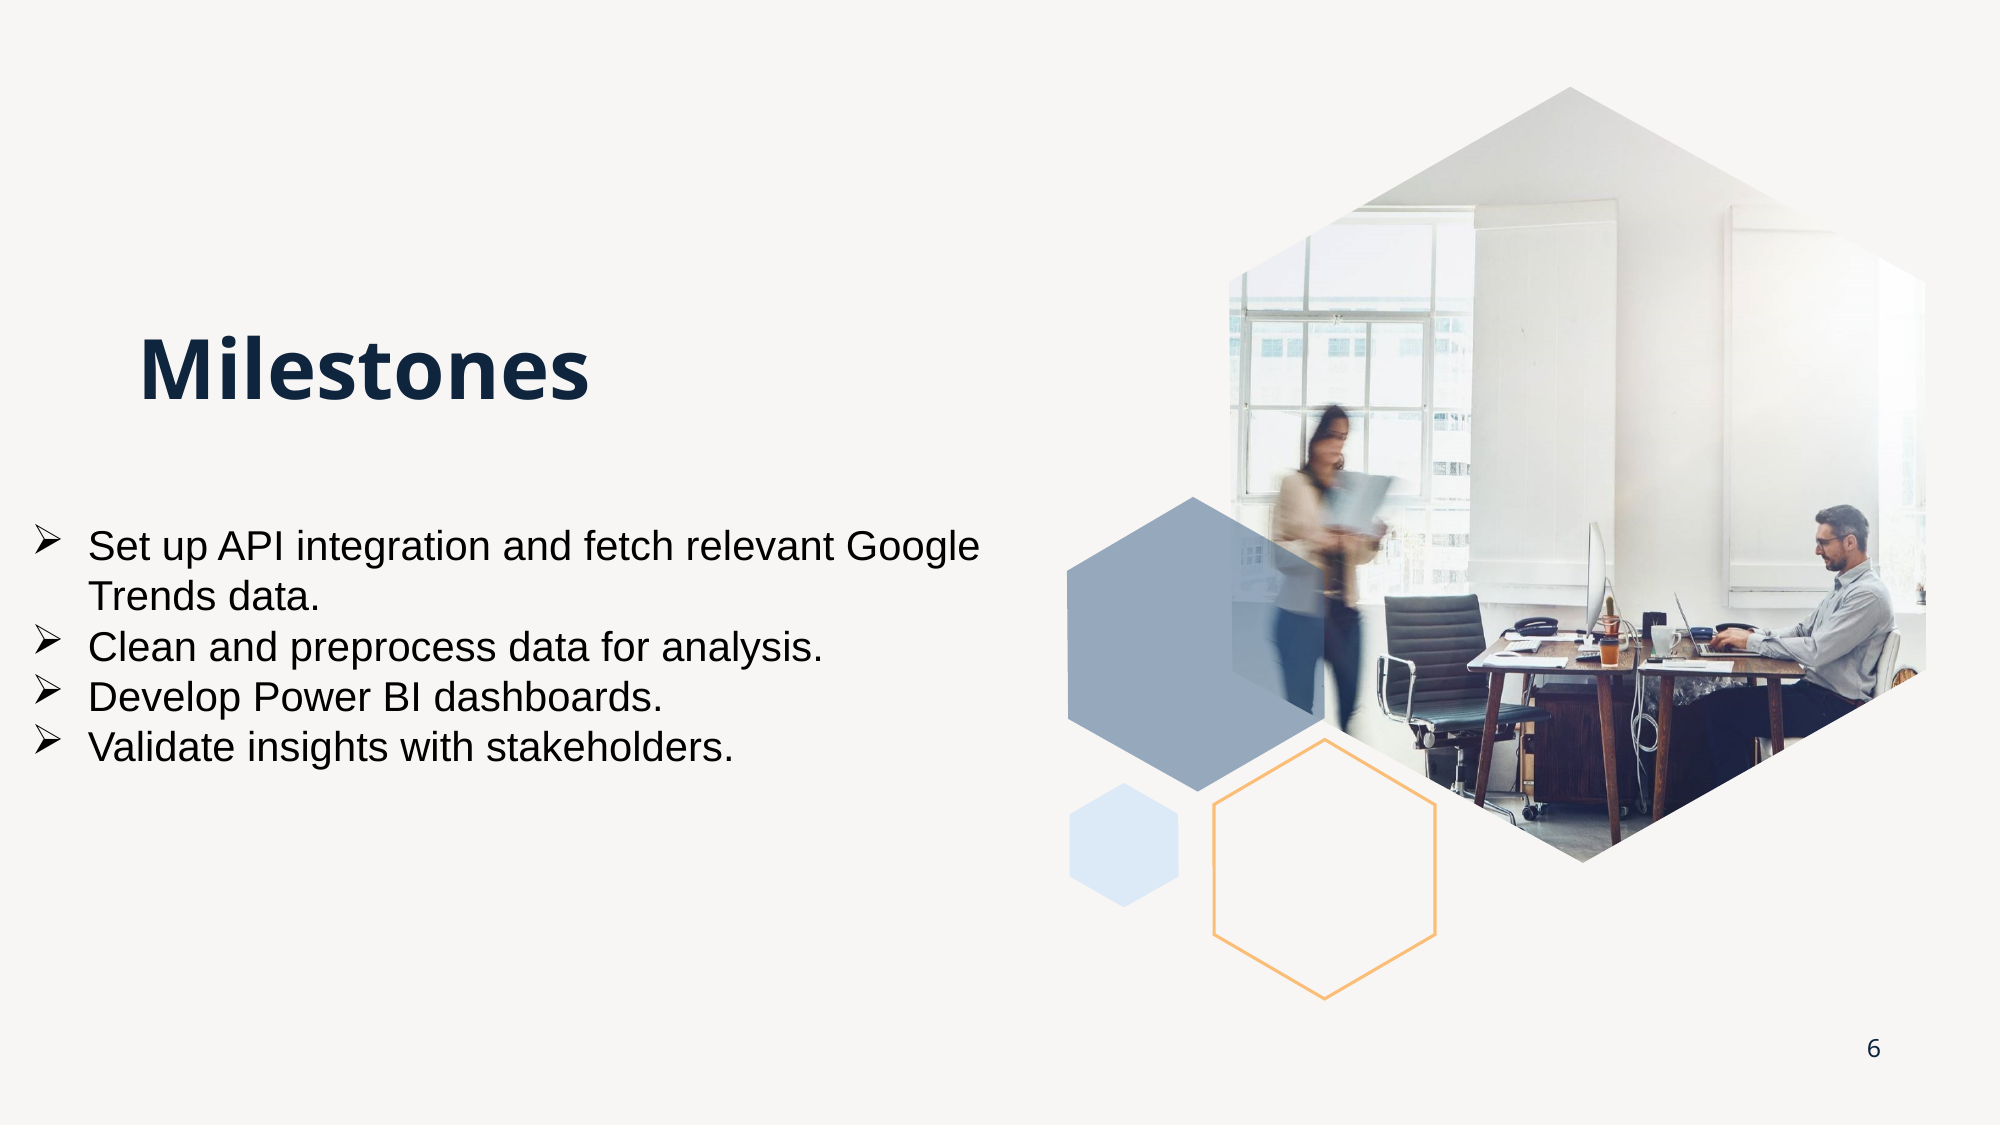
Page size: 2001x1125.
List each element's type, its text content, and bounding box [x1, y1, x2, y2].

slide_number 6 [1836, 1020, 1912, 1080]
list Set up API integration and fetch relevant Google Trends data. Clean and preprocess data for analysis. Develop Power BI dashboards. Validate insights with stakeholders. [16, 317, 1067, 971]
picture [1066, 86, 1927, 863]
